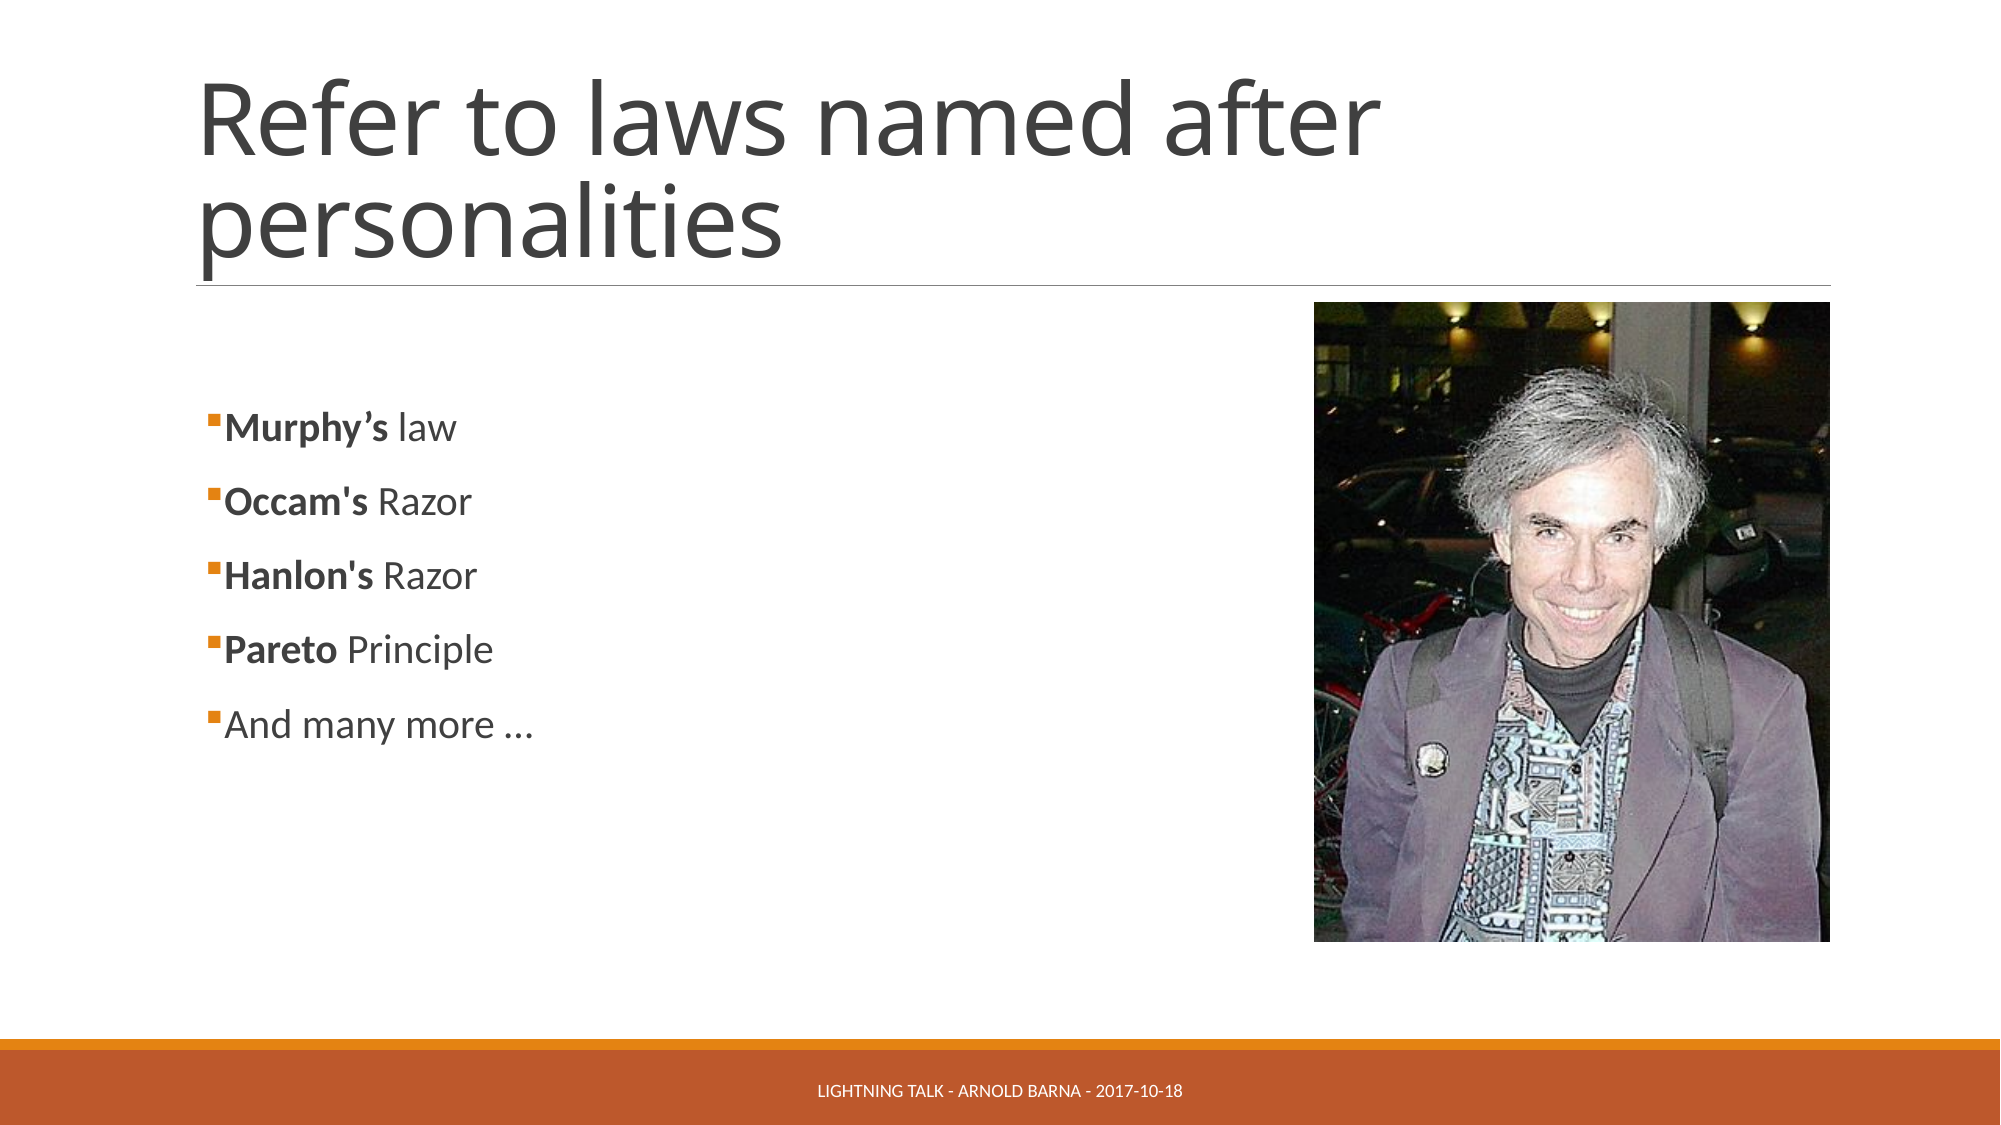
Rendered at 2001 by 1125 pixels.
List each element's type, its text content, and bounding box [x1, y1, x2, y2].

picture [1313, 302, 1831, 943]
title Refer to laws named after personalities [180, 47, 1830, 285]
footer Lightning talk - Arnold BARNA - 2017-10-18 [604, 1059, 1396, 1120]
list Murphy’s law Occam's Razor Hanlon's Razor Pareto Principle And many more … [205, 318, 1313, 948]
